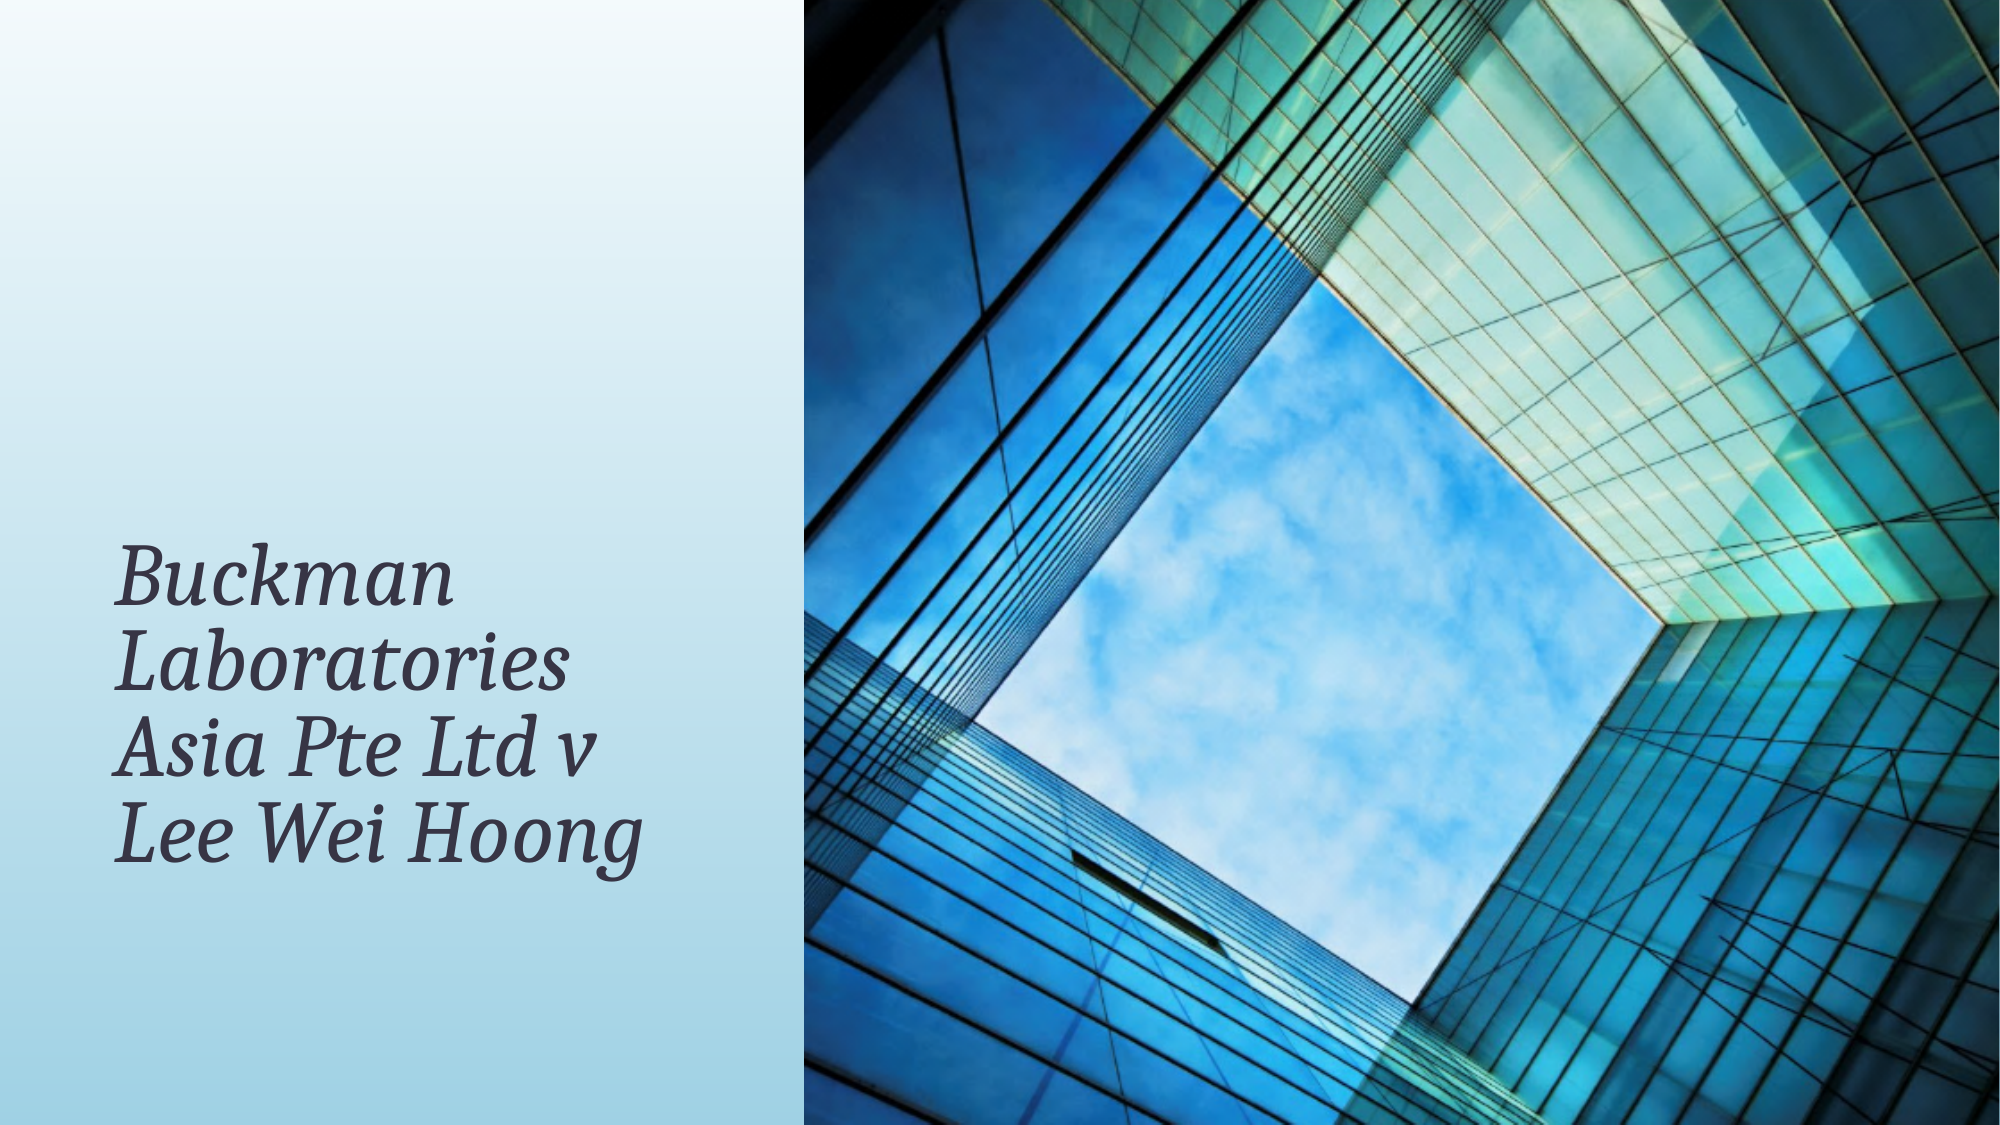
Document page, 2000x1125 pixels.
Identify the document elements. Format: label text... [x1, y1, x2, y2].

picture [804, 0, 2000, 1125]
title Buckman Laboratories Asia Pte Ltd v Lee Wei Hoong [99, 112, 750, 888]
